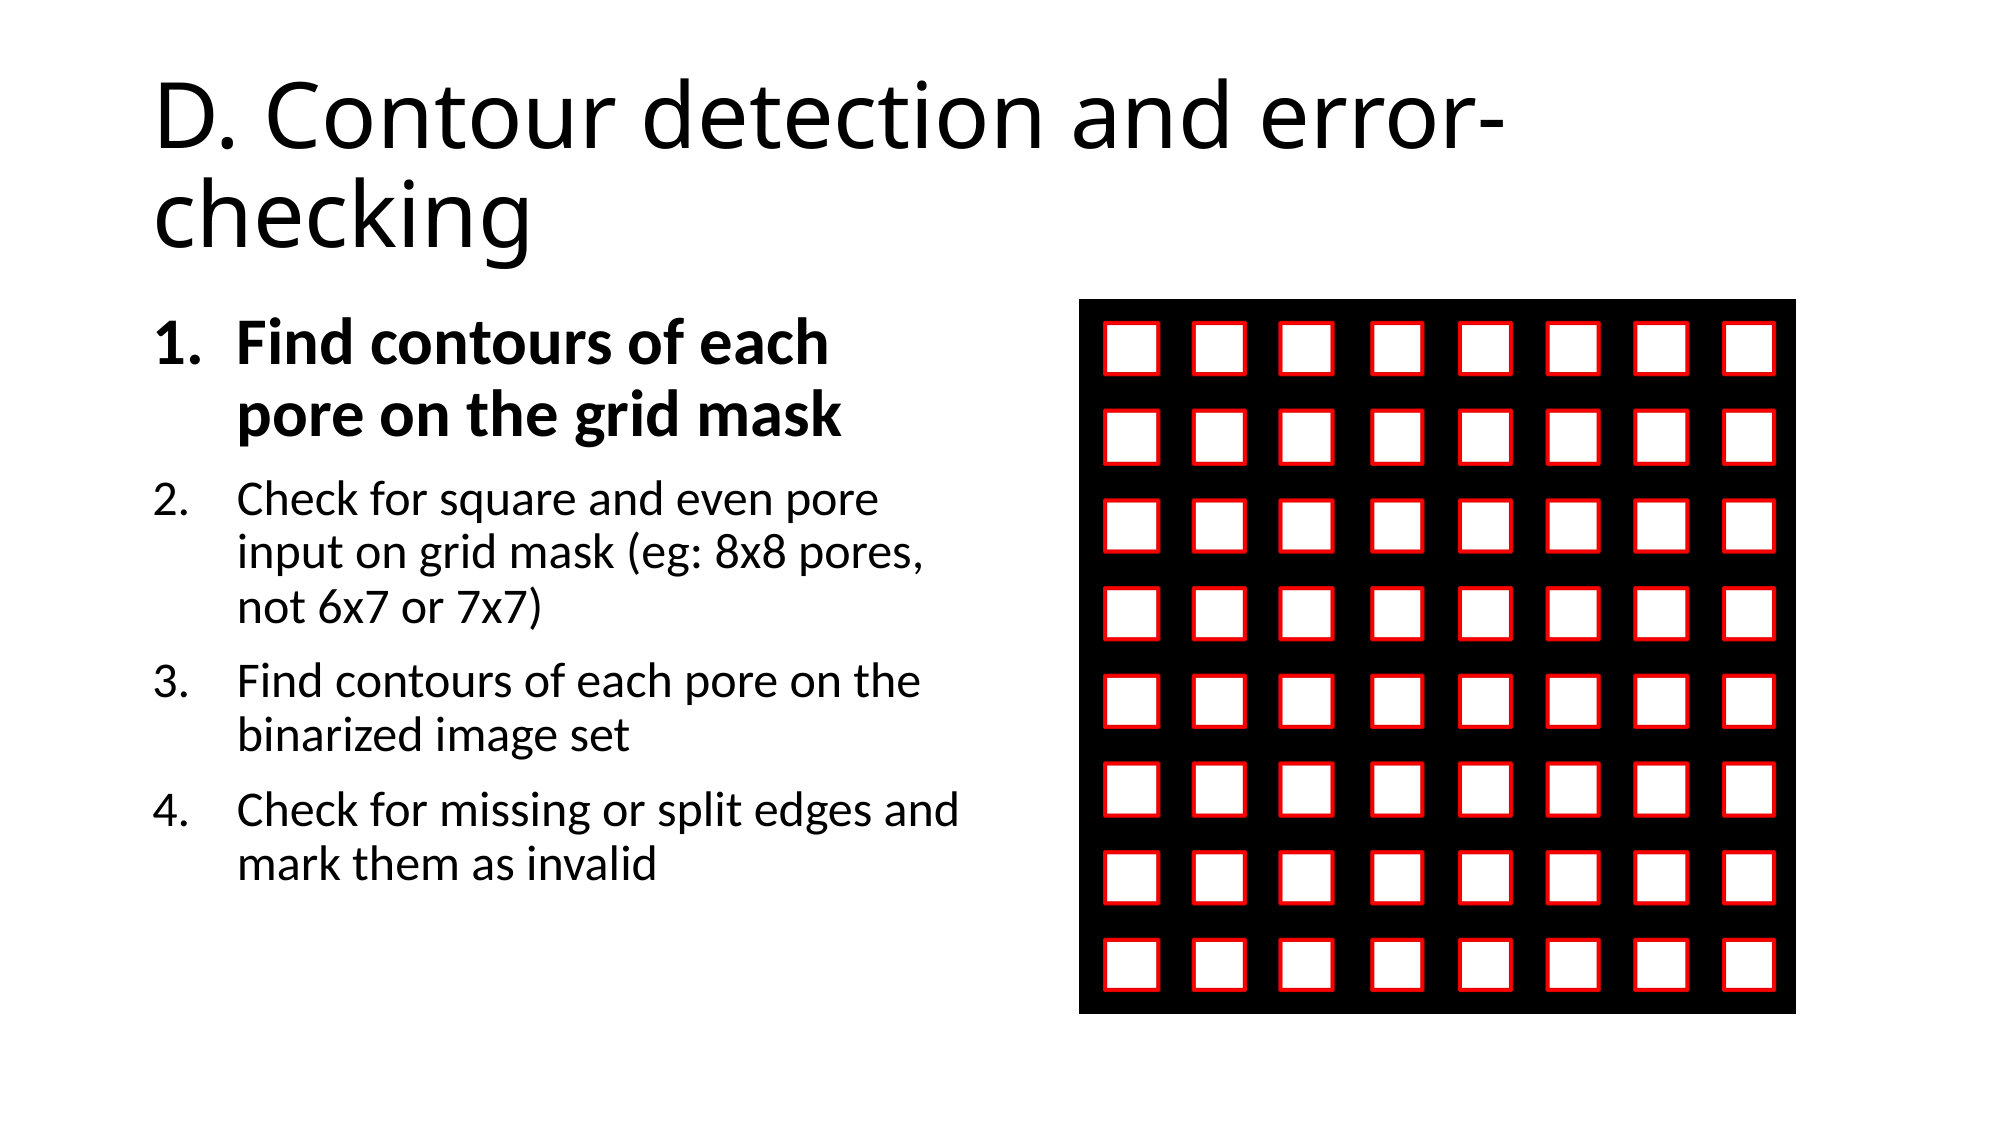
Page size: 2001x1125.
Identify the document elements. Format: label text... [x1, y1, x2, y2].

list Find contours of each pore on the grid mask Check for square and even pore input on grid mask (eg: 8x8 pores, not 6x7 or 7x7) Find contours of each pore on the binarized image set Check for missing or split edges and mark them as invalid [137, 299, 988, 1014]
title D. Contour detection and error-checking [137, 59, 1863, 278]
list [1079, 299, 1796, 1014]
